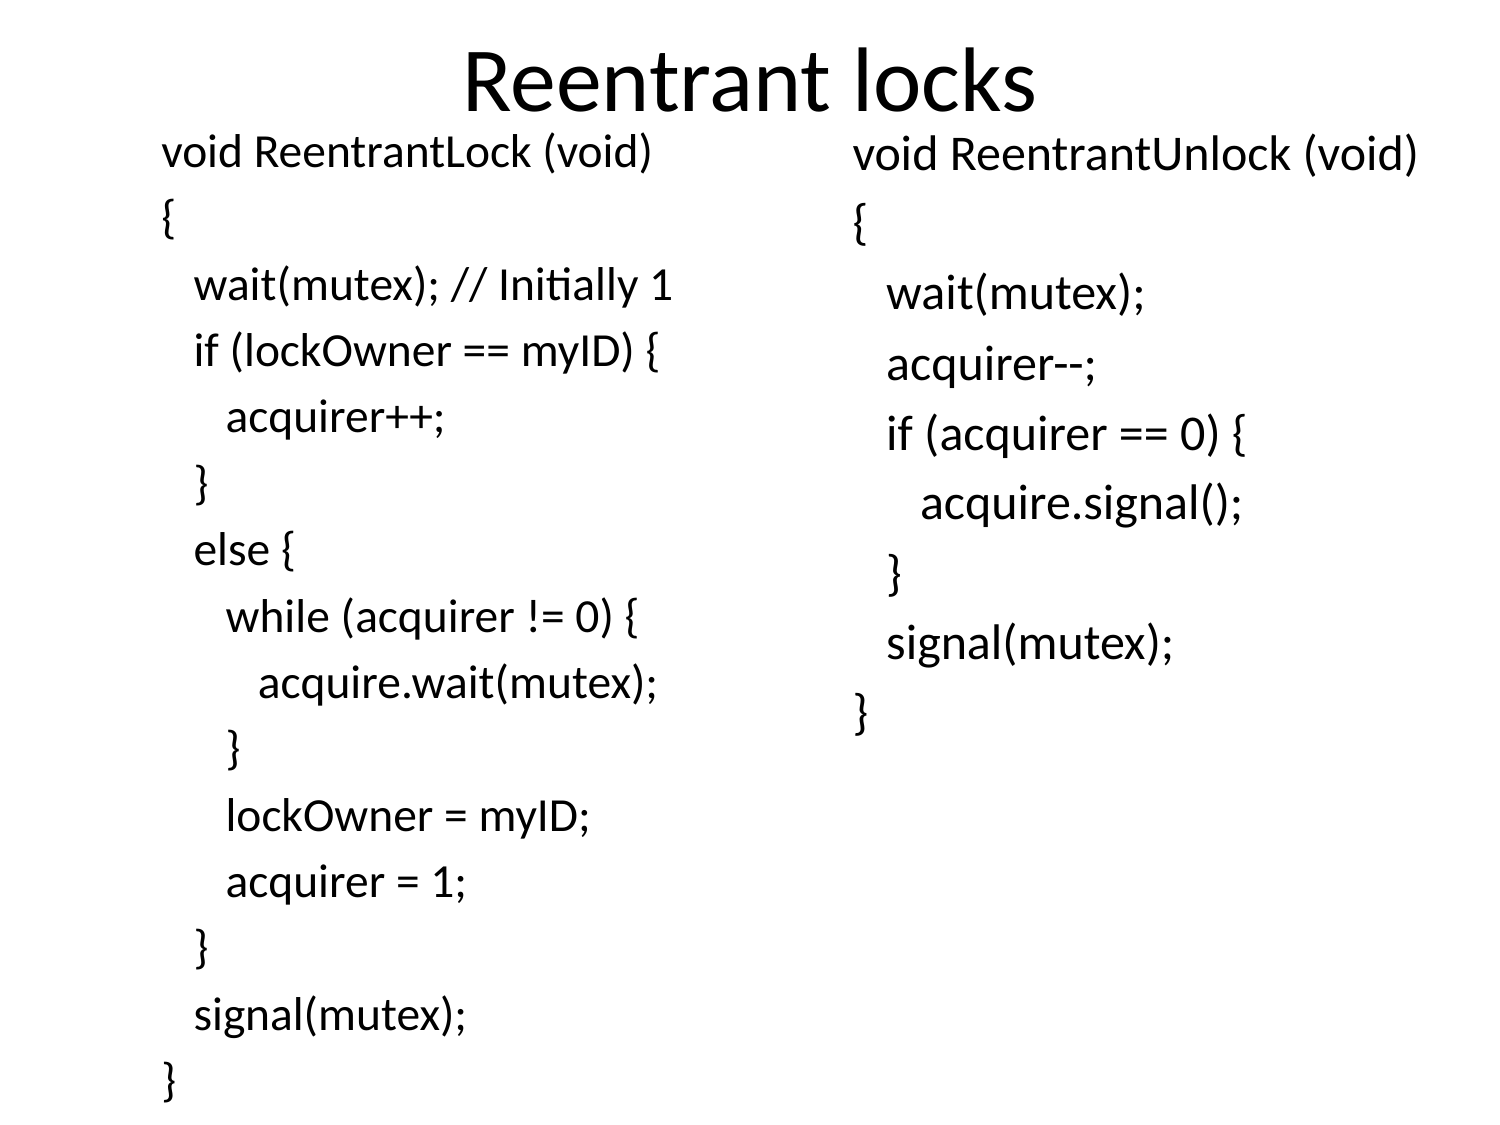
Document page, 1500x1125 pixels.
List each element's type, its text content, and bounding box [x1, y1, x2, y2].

list void ReentrantLock (void) { wait(mutex); // Initially 1 if (lockOwner == myID) { acquirer++; } else { while (acquirer != 0) { acquire.wait(mutex); } lockOwner = myID; acquirer = 1; } signal(mutex); } [75, 112, 738, 1125]
list void ReentrantUnlock (void) { wait(mutex); acquirer--; if (acquirer == 0) { acquire.signal(); } signal(mutex); } [762, 112, 1500, 1125]
title Reentrant locks [75, 0, 1425, 150]
